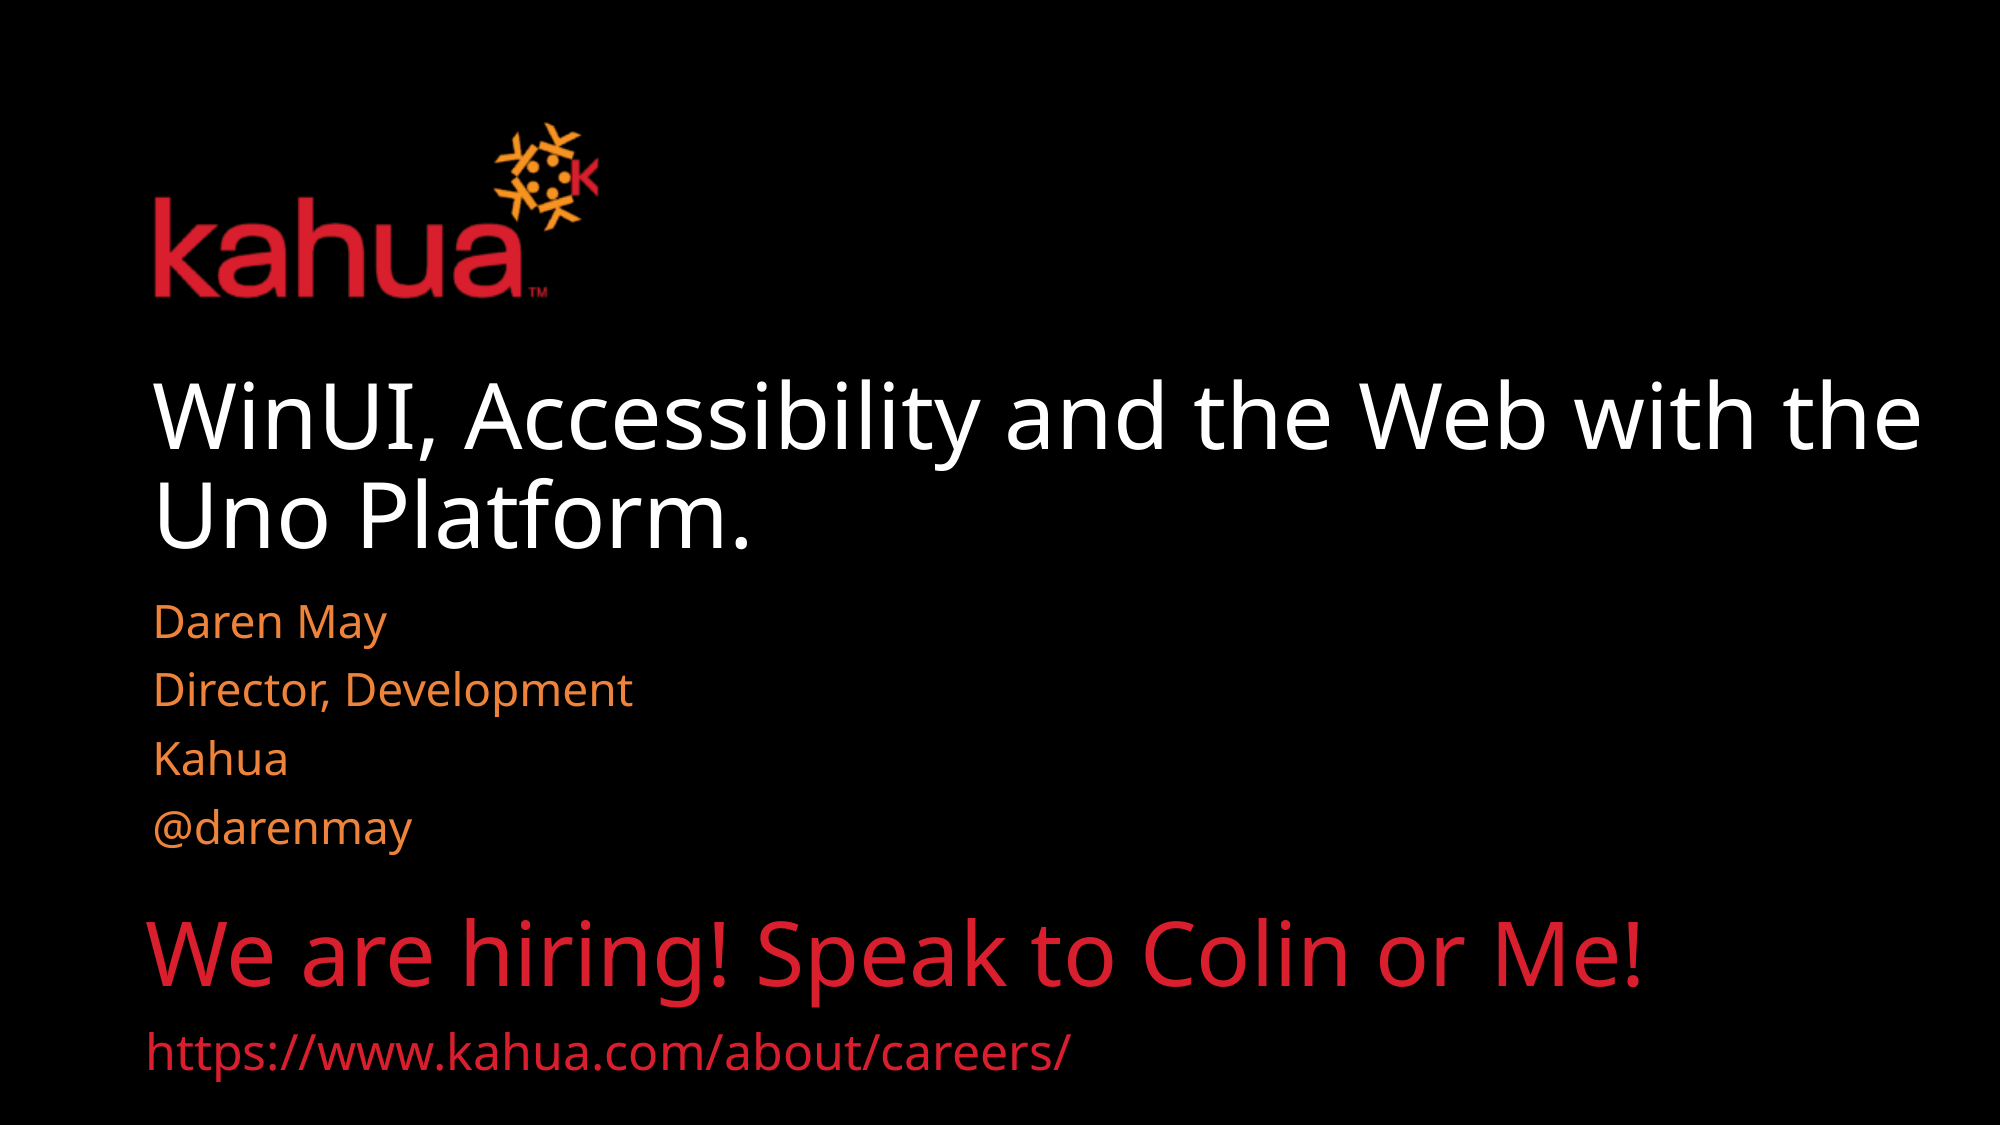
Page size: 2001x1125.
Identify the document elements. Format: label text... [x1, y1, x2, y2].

subtitle Daren May Director, Development Kahua @darenmay [137, 590, 969, 863]
title WinUI, Accessibility and the Web with the Uno Platform. [137, 184, 1968, 576]
picture [137, 113, 607, 308]
text_box We are hiring! Speak to Colin or Me! https://www.kahua.com/about/careers/ [130, 902, 1855, 1125]
